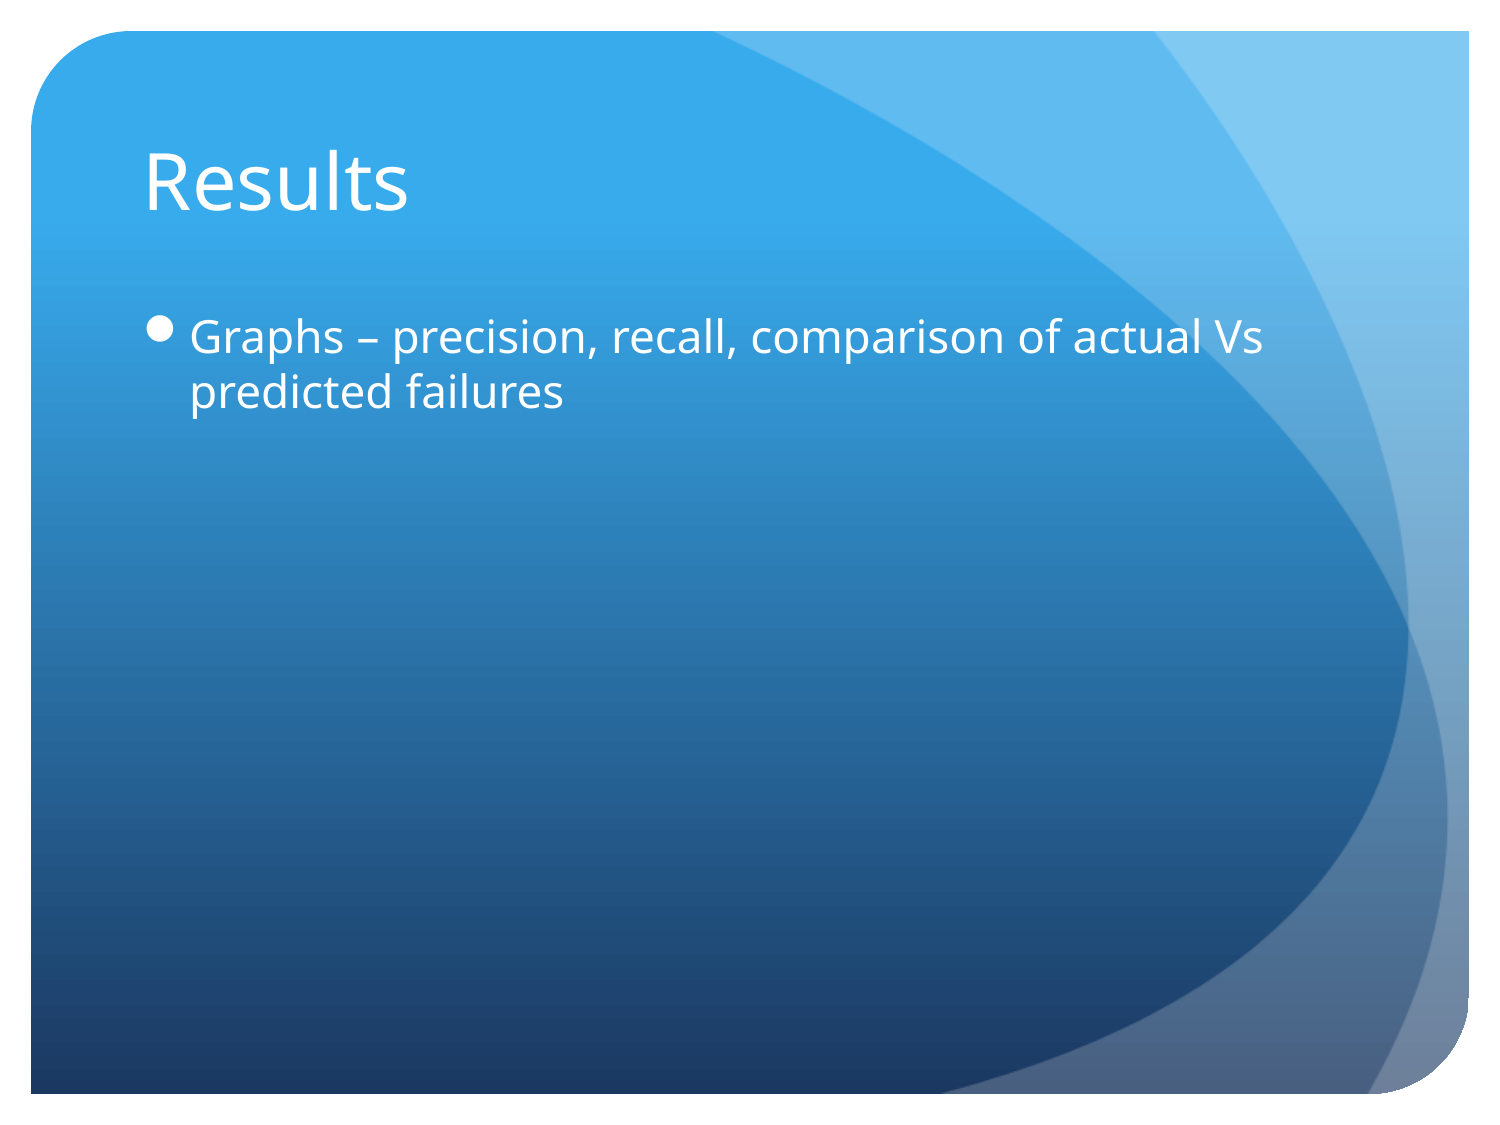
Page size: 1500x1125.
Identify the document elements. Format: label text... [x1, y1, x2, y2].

picture [24, 30, 1473, 1094]
list Graphs – precision, recall, comparison of actual Vs predicted failures [127, 299, 1372, 991]
title Results [127, 62, 1372, 234]
